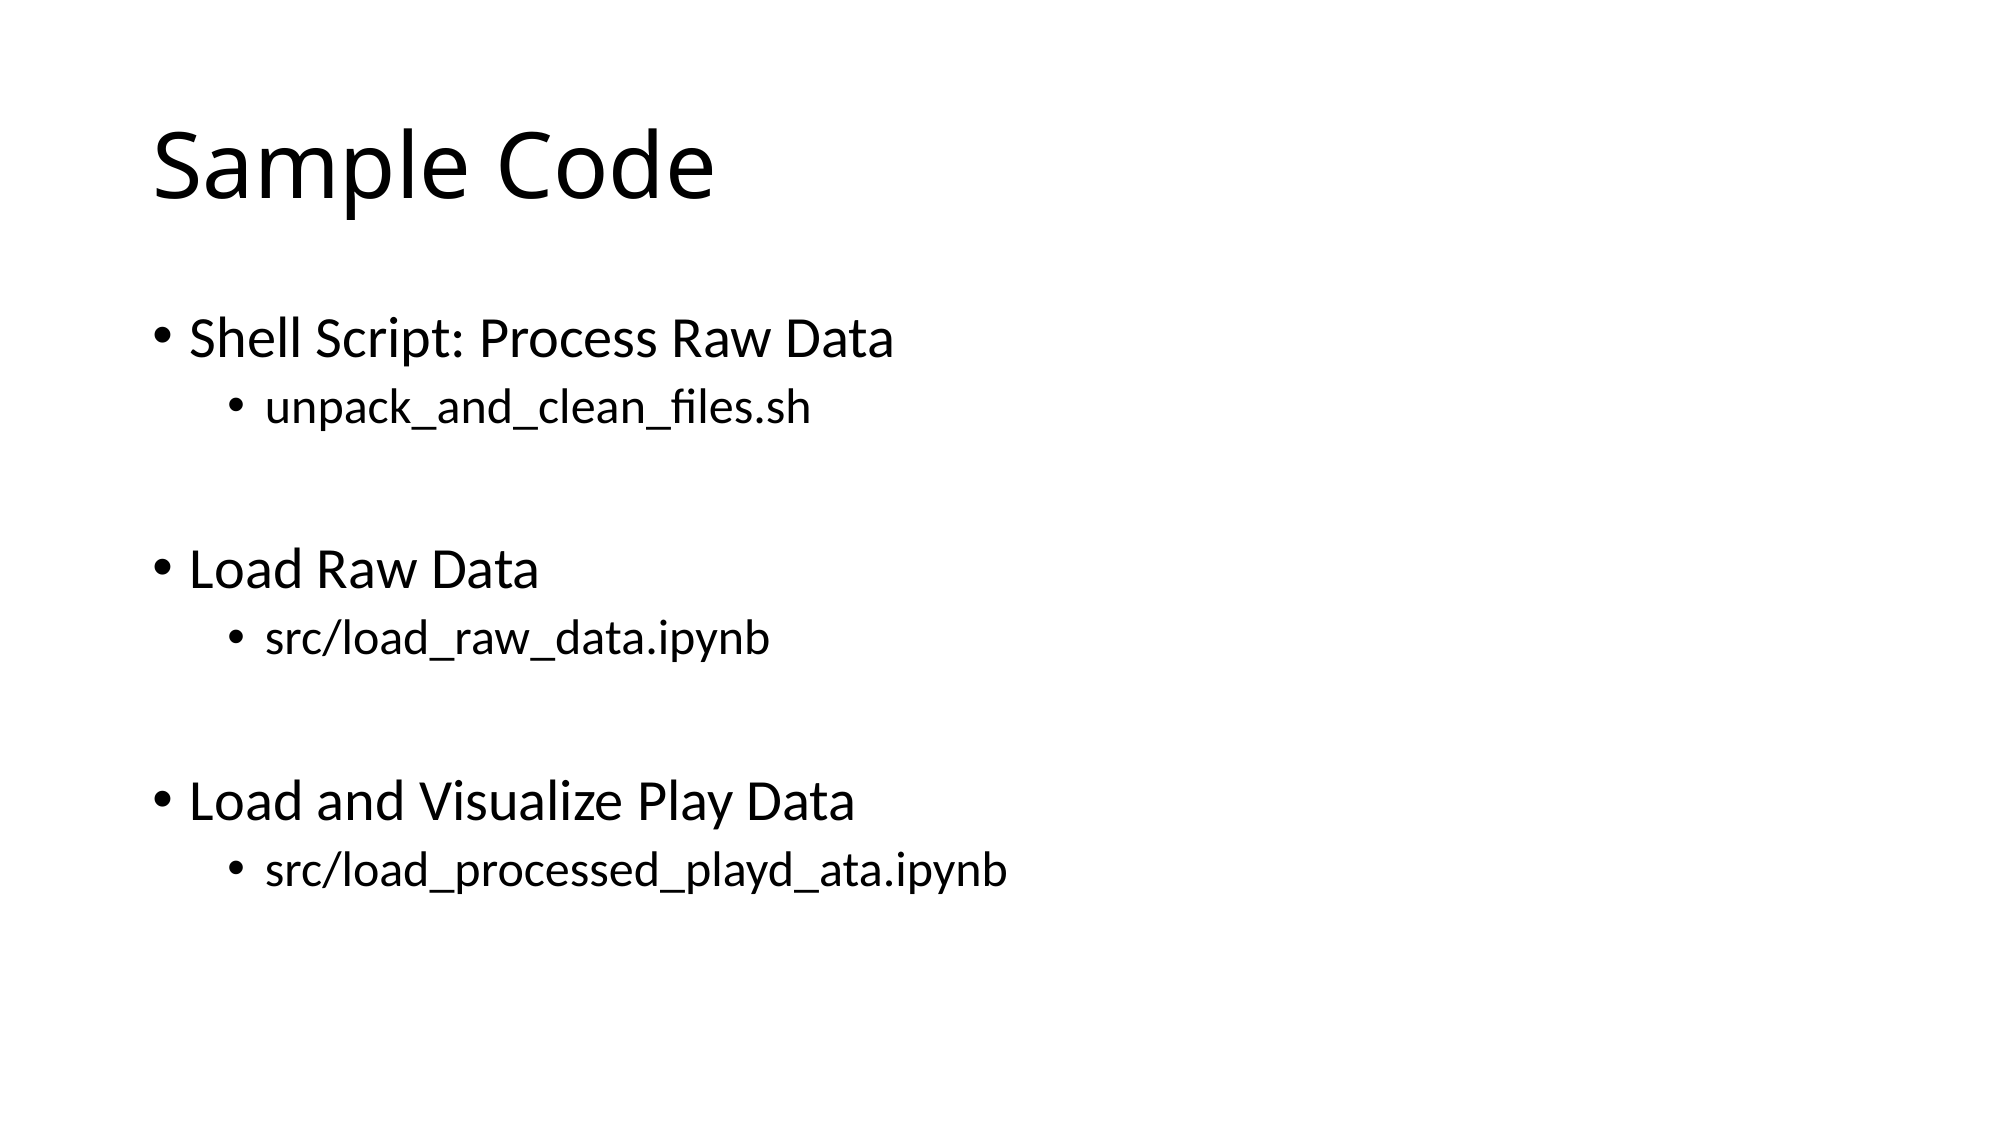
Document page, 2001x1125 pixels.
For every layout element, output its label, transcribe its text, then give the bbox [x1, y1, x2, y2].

title Sample Code [137, 59, 1863, 278]
list Shell Script: Process Raw Data unpack_and_clean_files.sh Load Raw Data src/load_raw_data.ipynb Load and Visualize Play Data src/load_processed_playd_ata.ipynb [137, 299, 1863, 1014]
